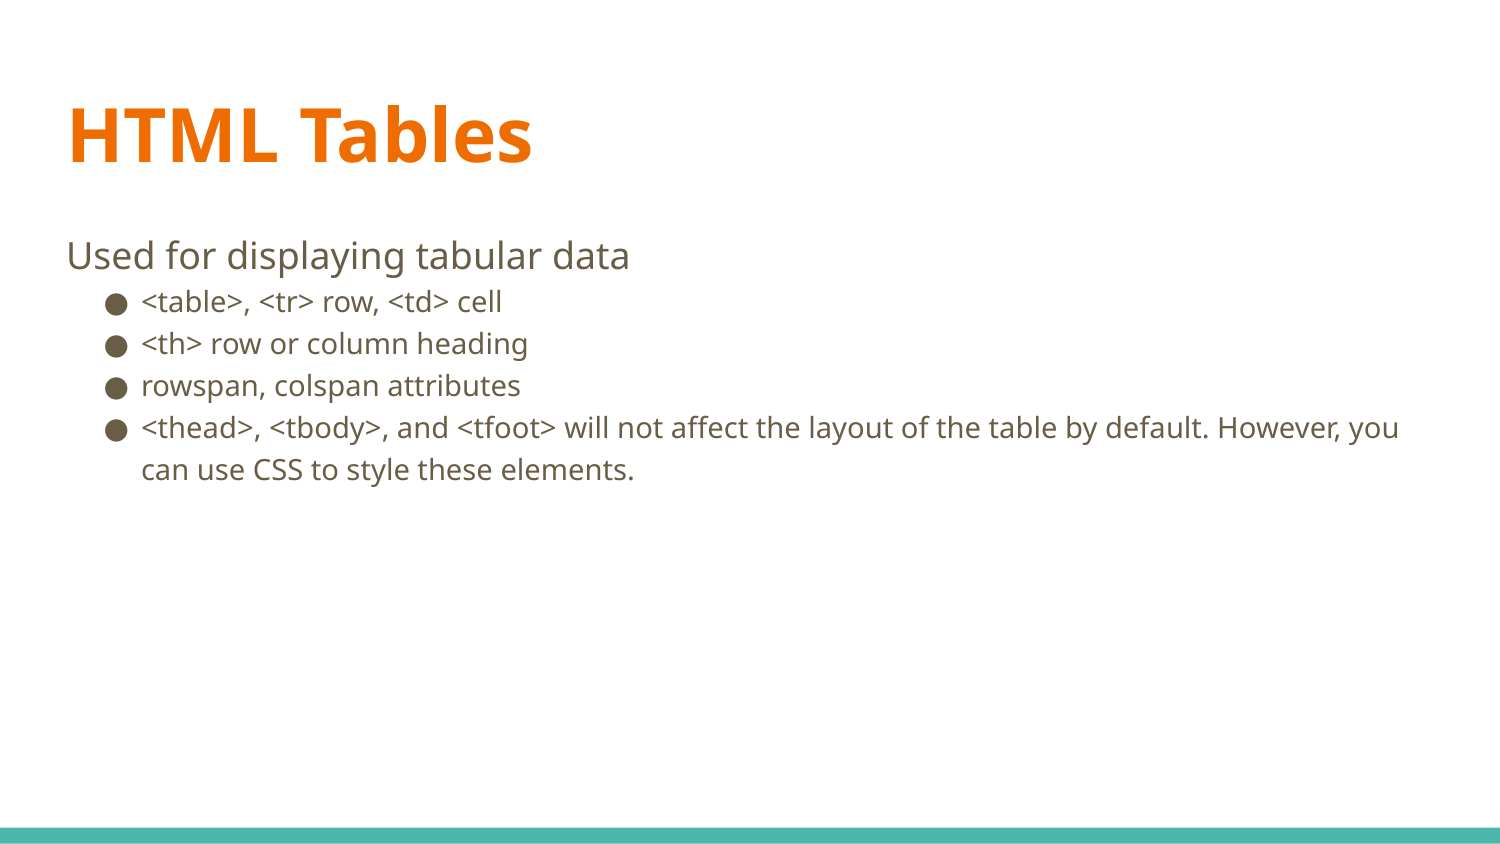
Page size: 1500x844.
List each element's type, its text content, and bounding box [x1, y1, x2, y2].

title HTML Tables [51, 72, 1449, 189]
list Used for displaying tabular data <table>, <tr> row, <td> cell <th> row or column heading rowspan, colspan attributes <thead>, <tbody>, and <tfoot> will not affect the layout of the table by default. However, you can use CSS to style these elements. [51, 207, 1449, 750]
